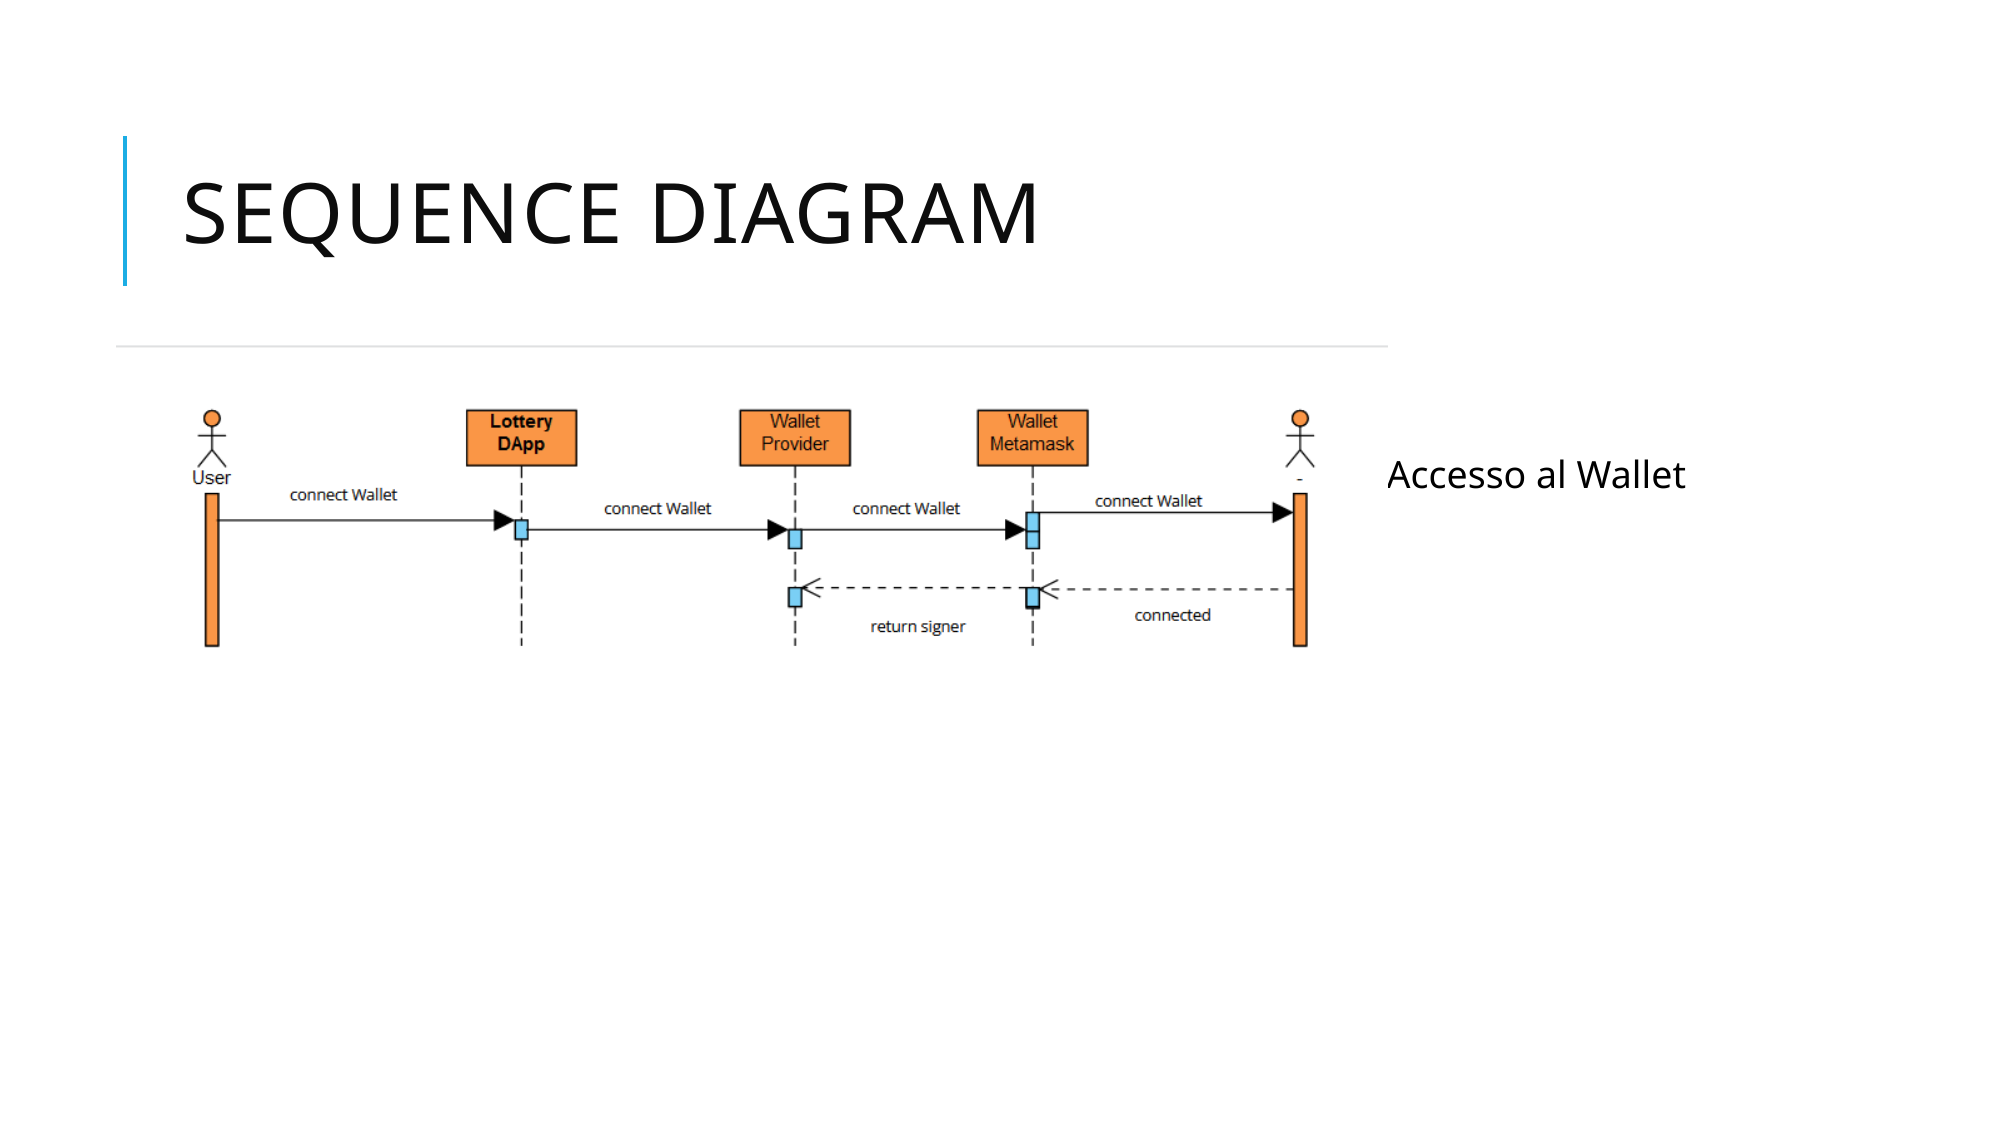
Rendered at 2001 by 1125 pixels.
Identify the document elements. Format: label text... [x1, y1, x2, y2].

picture [115, 345, 1388, 710]
text_box Accesso al Wallet [1393, 443, 1711, 504]
title Sequence Diagram [168, 77, 1297, 340]
